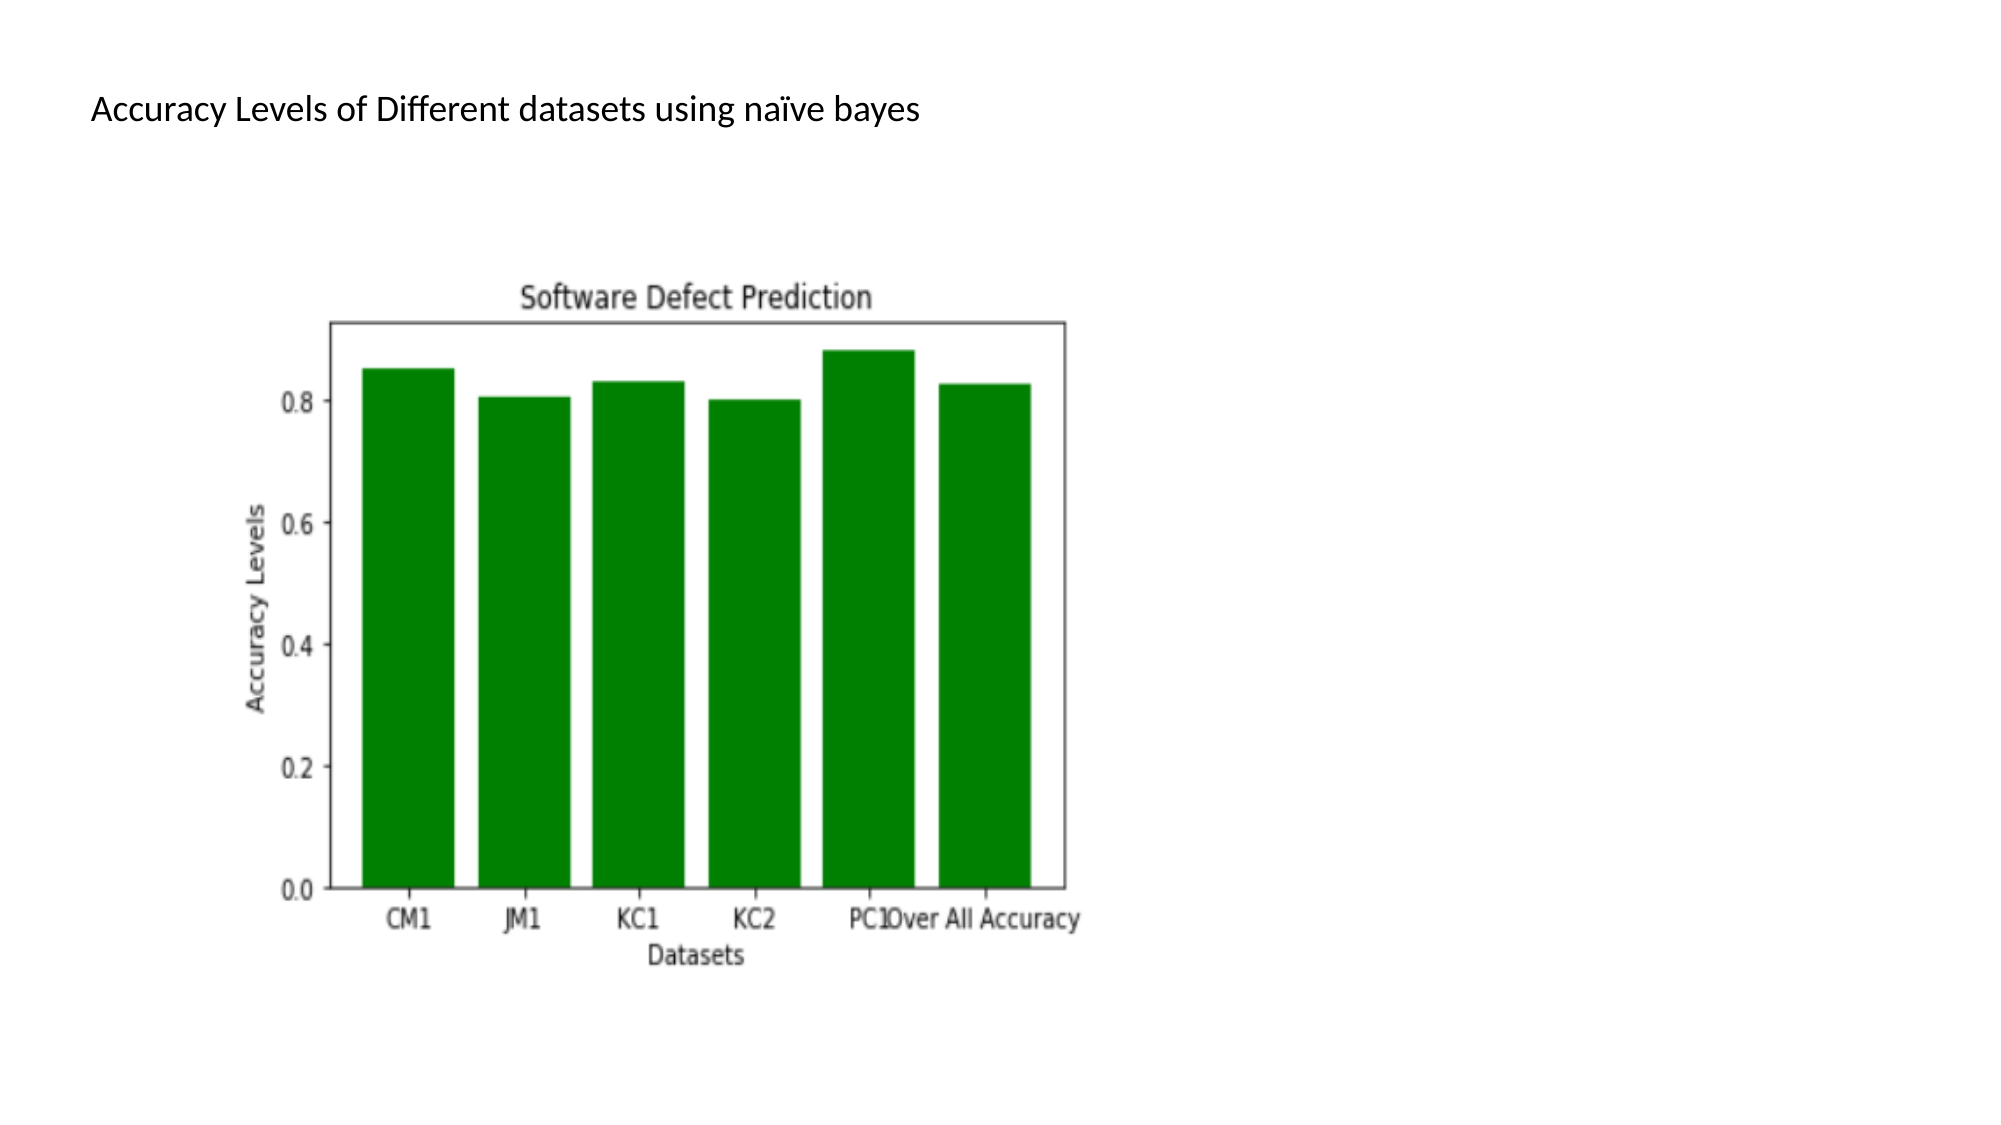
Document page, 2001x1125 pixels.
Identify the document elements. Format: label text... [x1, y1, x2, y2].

text_box Accuracy Levels of Different datasets using naïve bayes [76, 76, 1338, 136]
picture [143, 245, 1808, 1028]
